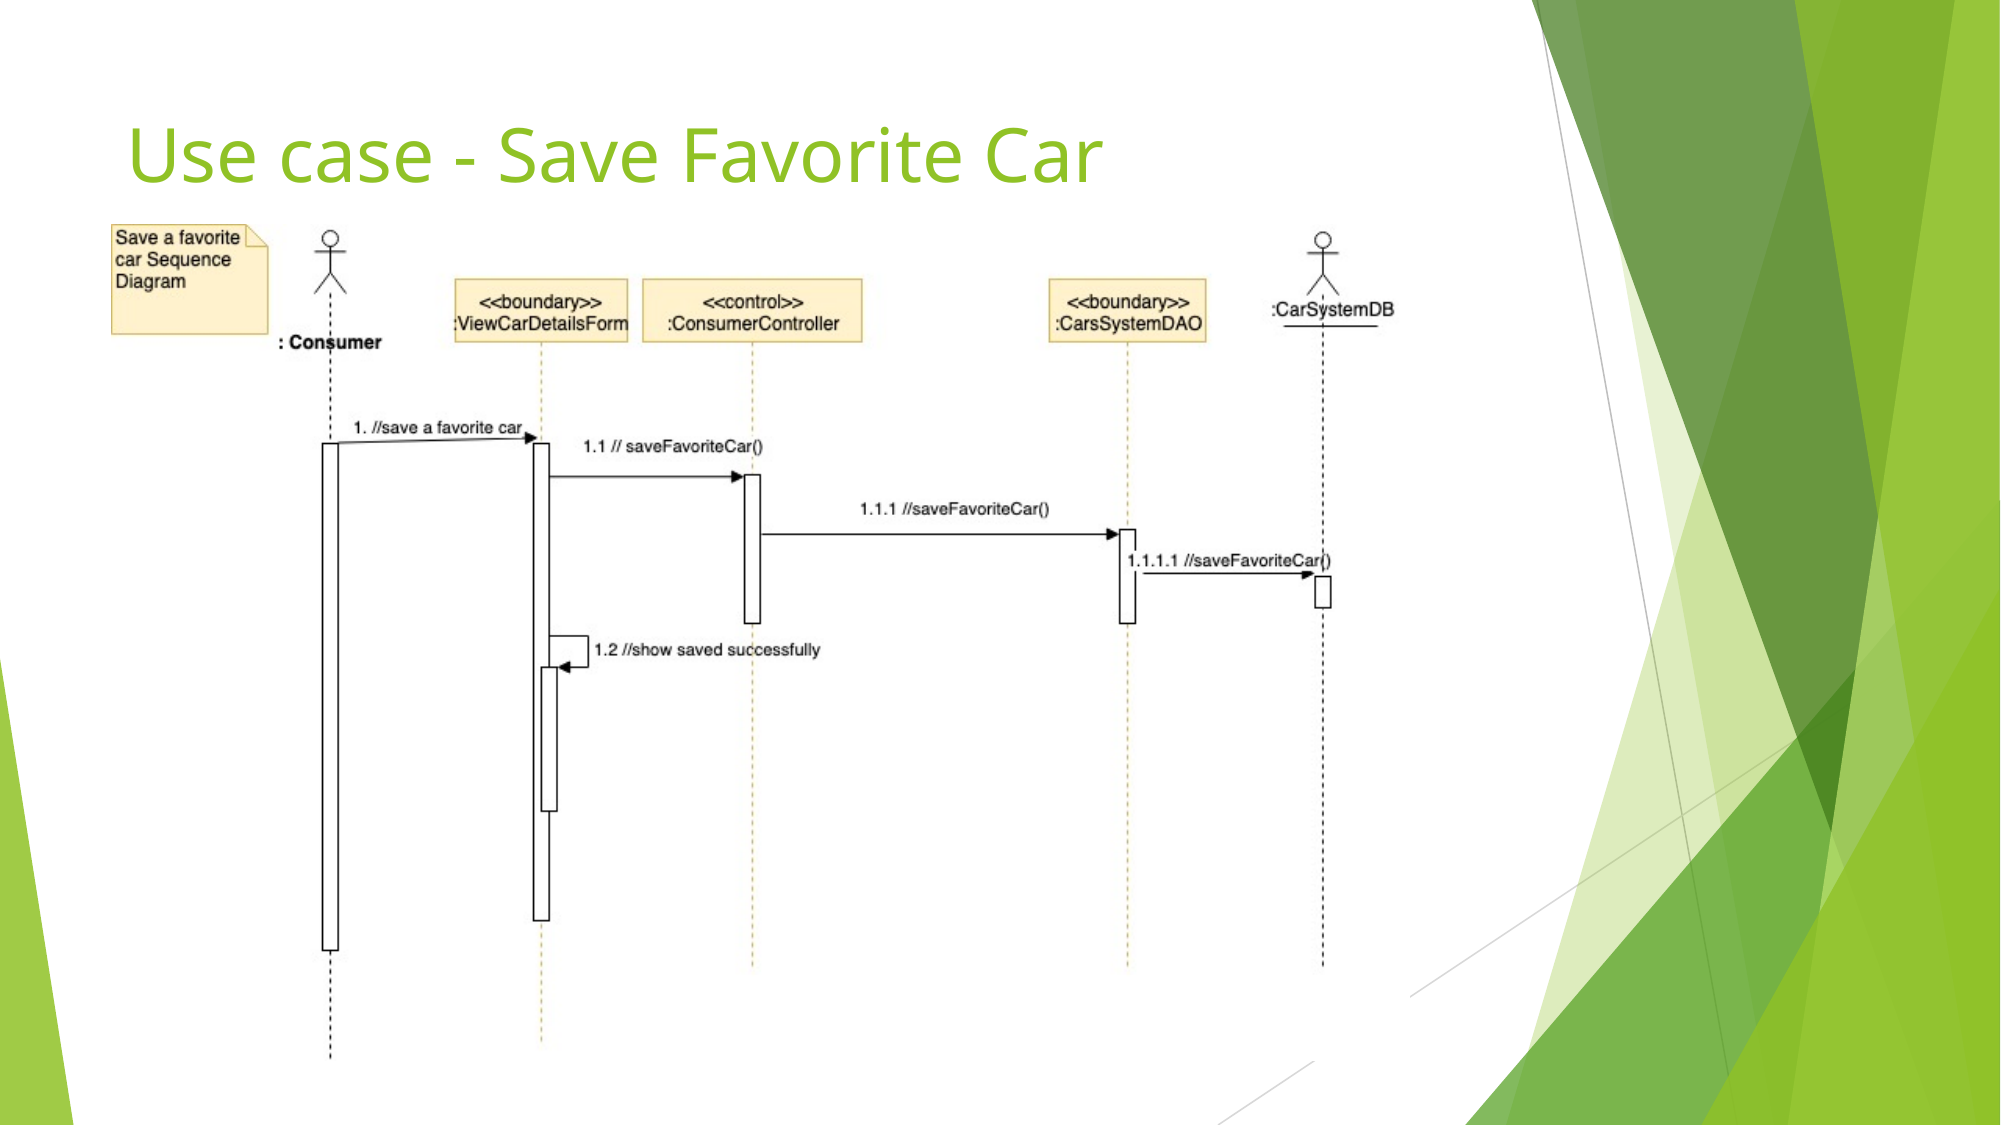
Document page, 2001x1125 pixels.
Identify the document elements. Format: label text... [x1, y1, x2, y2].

title Use case - Save Favorite Car [111, 99, 1522, 317]
picture [110, 224, 1410, 1061]
